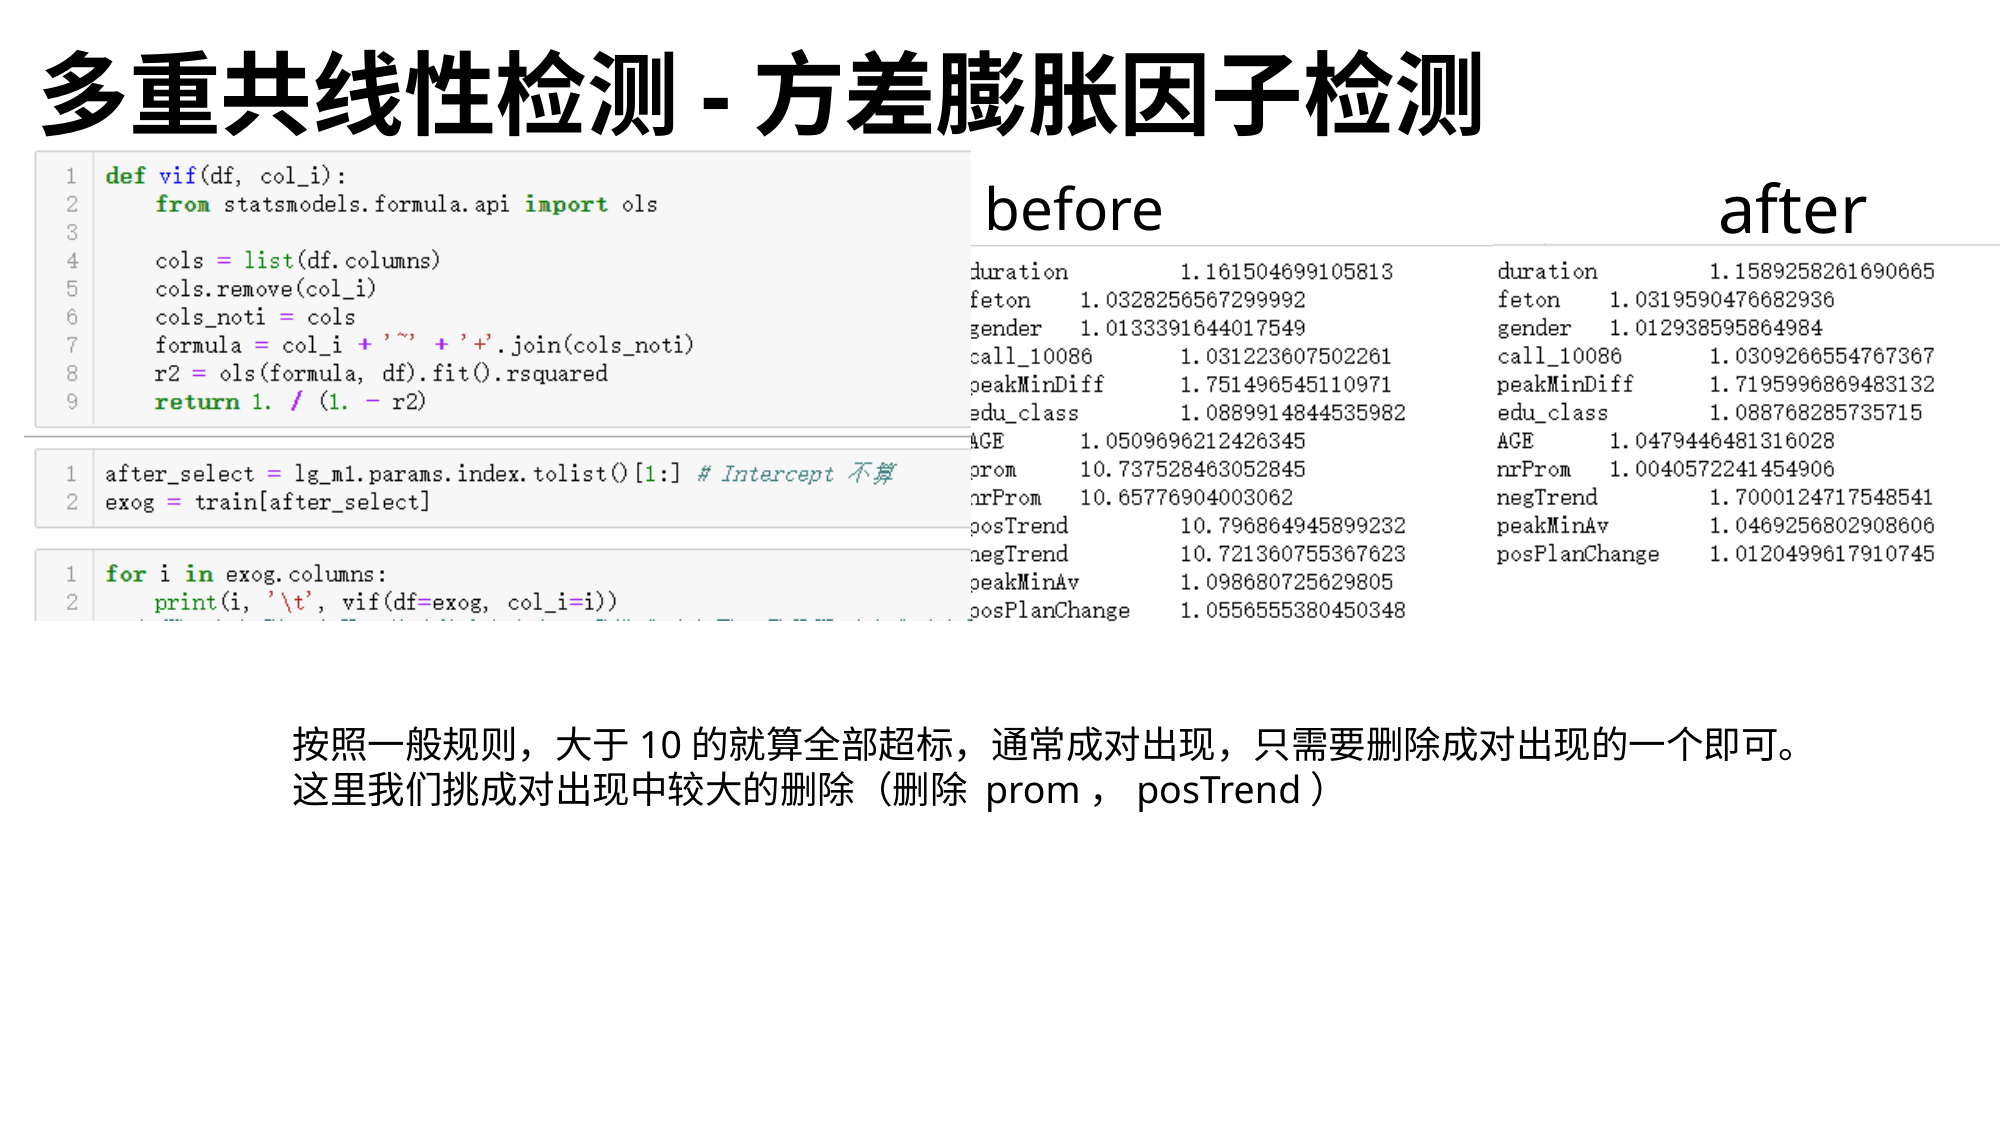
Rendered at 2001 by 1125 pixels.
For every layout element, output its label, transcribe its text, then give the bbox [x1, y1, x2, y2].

text_box before [971, 164, 1216, 245]
picture [24, 143, 971, 621]
text_box 按照一般规则，大于10的就算全部超标，通常成对出现，只需要删除成对出现的一个即可。 这里我们挑成对出现中较大的删除（删除 prom，posTrend） [277, 713, 1835, 819]
picture [1493, 243, 2000, 585]
text_box after [1703, 159, 1908, 243]
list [954, 245, 1494, 629]
title 多重共线性检测-方差膨胀因子检测 [22, 0, 1748, 208]
